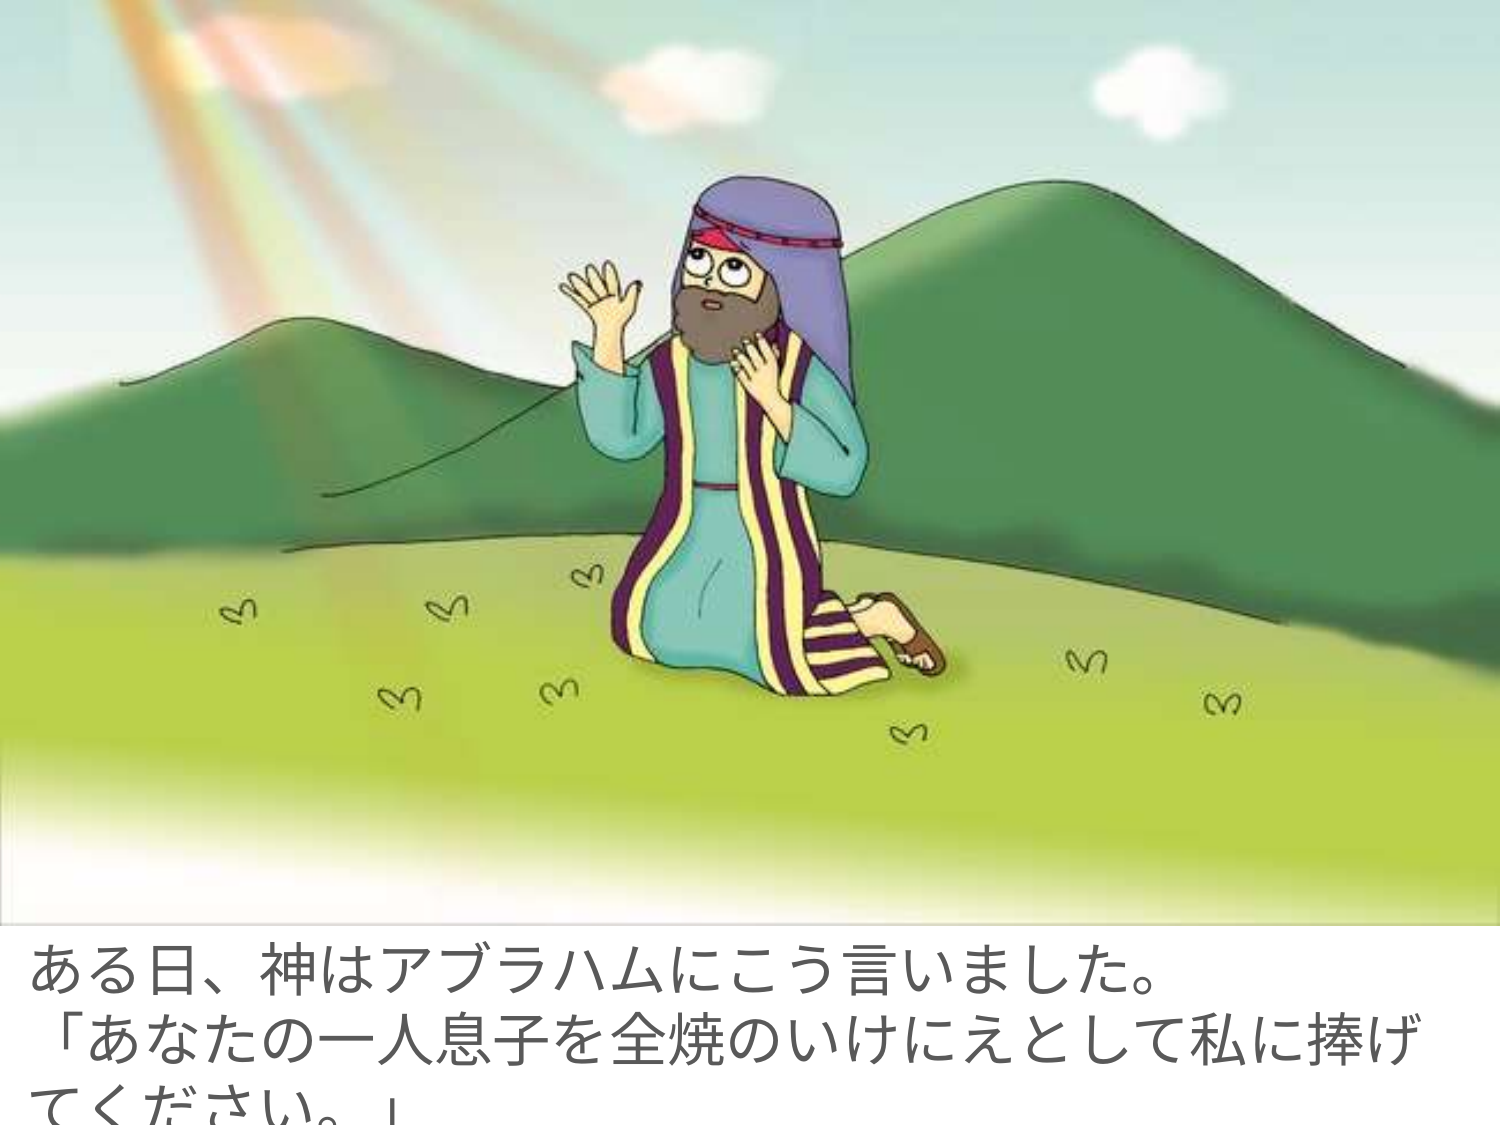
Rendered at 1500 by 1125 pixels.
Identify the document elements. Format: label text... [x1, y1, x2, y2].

text_box ある日、神はアブラハムにこう言いました。 「あなたの一人息子を全焼のいけにえとして私に捧げてください。」 [11, 934, 1483, 1125]
picture [0, 0, 1500, 926]
